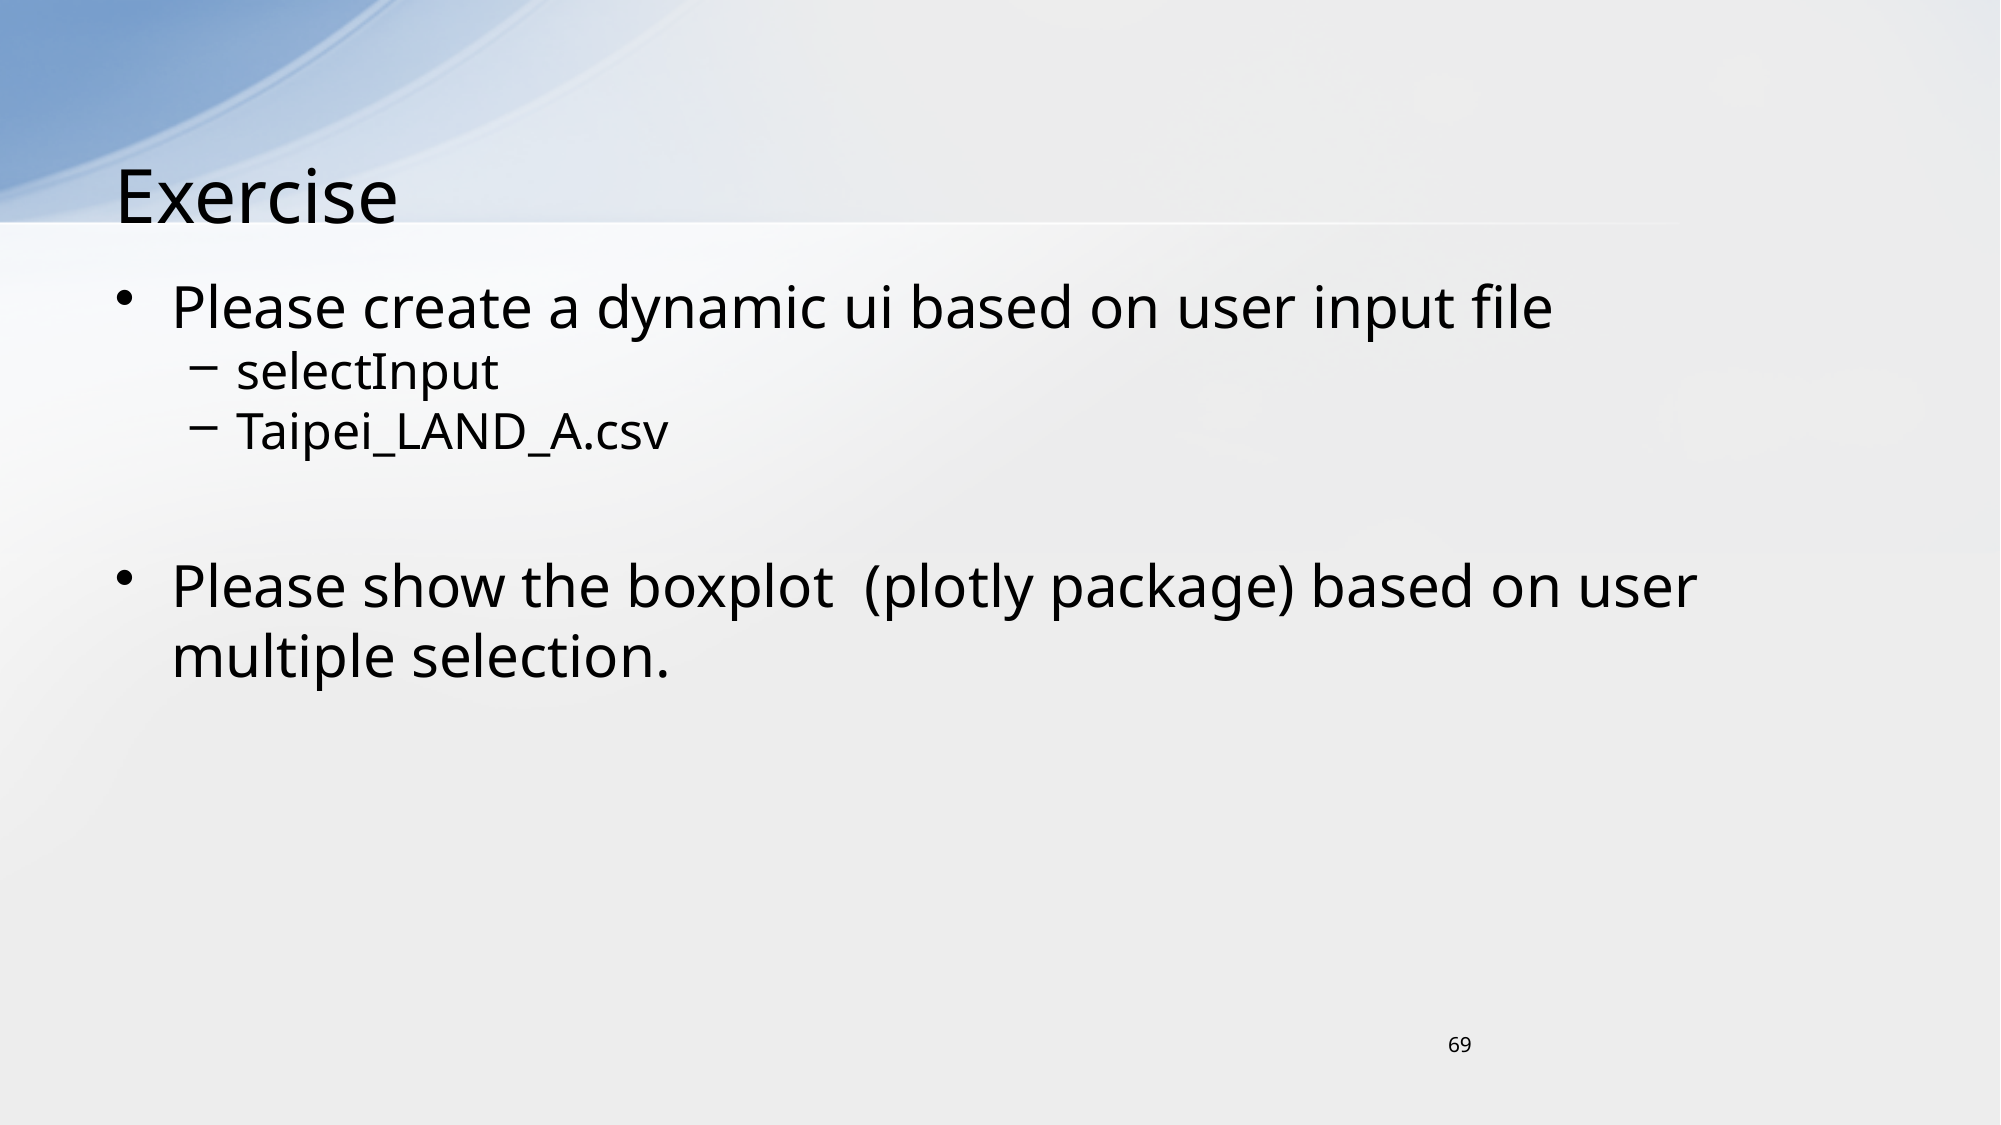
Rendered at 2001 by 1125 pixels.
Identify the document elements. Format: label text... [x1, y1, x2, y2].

title Exercise [99, 58, 1900, 247]
list Please create a dynamic ui based on user input file selectInput Taipei_LAND_A.csv Please show the boxplot (plotly package) based on user multiple selection. [99, 262, 1900, 1005]
slide_number 69 [1433, 1024, 1900, 1103]
picture [0, 0, 2000, 1125]
